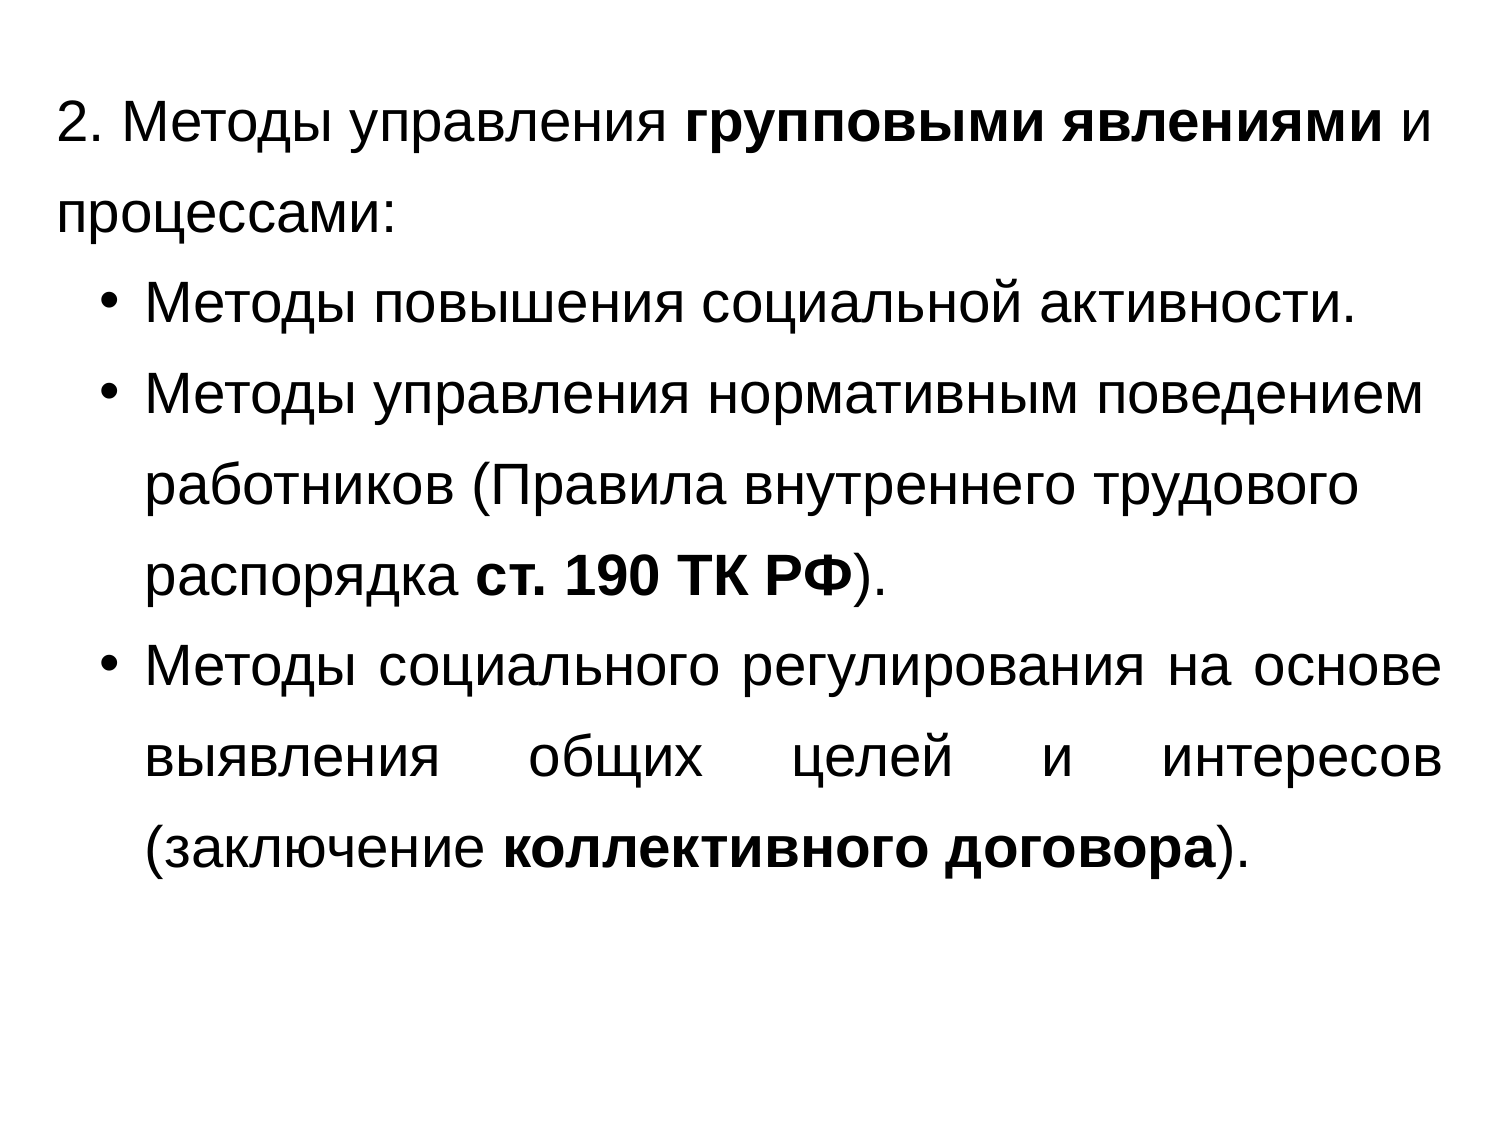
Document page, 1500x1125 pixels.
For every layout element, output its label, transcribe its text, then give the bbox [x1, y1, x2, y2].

list 2. Методы управления групповыми явлениями и процессами: Методы повышения социальной активности. Методы управления нормативным поведением работников (Правила внутреннего трудового распорядка ст. 190 ТК РФ). Методы социального регулирования на основе выявления общих целей и интересов (заключение коллективного договора). [41, 54, 1459, 1083]
